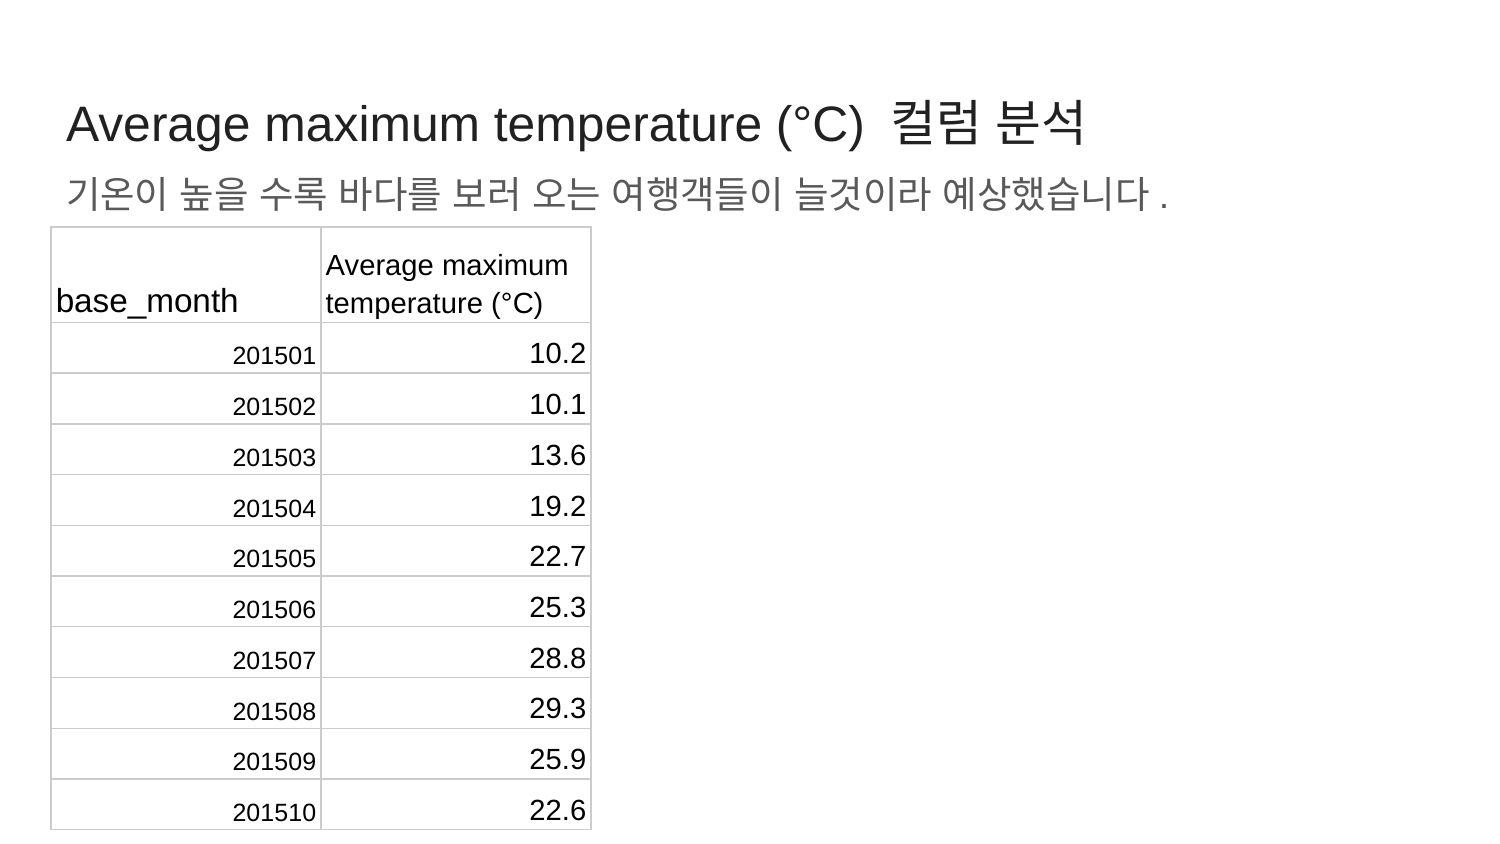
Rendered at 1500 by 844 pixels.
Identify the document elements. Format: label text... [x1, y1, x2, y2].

table_cell 10.1 [322, 374, 590, 423]
table_header Average maximum temperature (°C) [322, 228, 590, 322]
table_cell 28.8 [322, 627, 590, 677]
table_cell 201505 [52, 526, 320, 575]
table_cell 201509 [52, 729, 320, 778]
table_cell 201504 [52, 475, 320, 525]
table_cell 201501 [52, 323, 320, 372]
title Average maximum temperature (°C) 컬럼 분석 [51, 72, 1449, 153]
table_cell 201502 [52, 374, 320, 423]
table_cell 22.7 [322, 526, 590, 575]
table_cell 201507 [52, 627, 320, 677]
table_cell 13.6 [322, 425, 590, 474]
table_cell 201506 [52, 577, 320, 626]
table_cell 22.6 [322, 780, 590, 829]
table_cell 10.2 [322, 323, 590, 372]
table_cell 25.9 [322, 729, 590, 778]
table_cell 29.3 [322, 678, 590, 728]
list 기온이 높을 수록 바다를 보러 오는 여행객들이 늘것이라 예상했습니다. [51, 153, 1449, 714]
table_cell 25.3 [322, 577, 590, 626]
table_cell 201508 [52, 678, 320, 728]
table_cell 201510 [52, 780, 320, 829]
table_cell 19.2 [322, 475, 590, 525]
table_header base_month [52, 228, 320, 322]
table_cell 201503 [52, 425, 320, 474]
